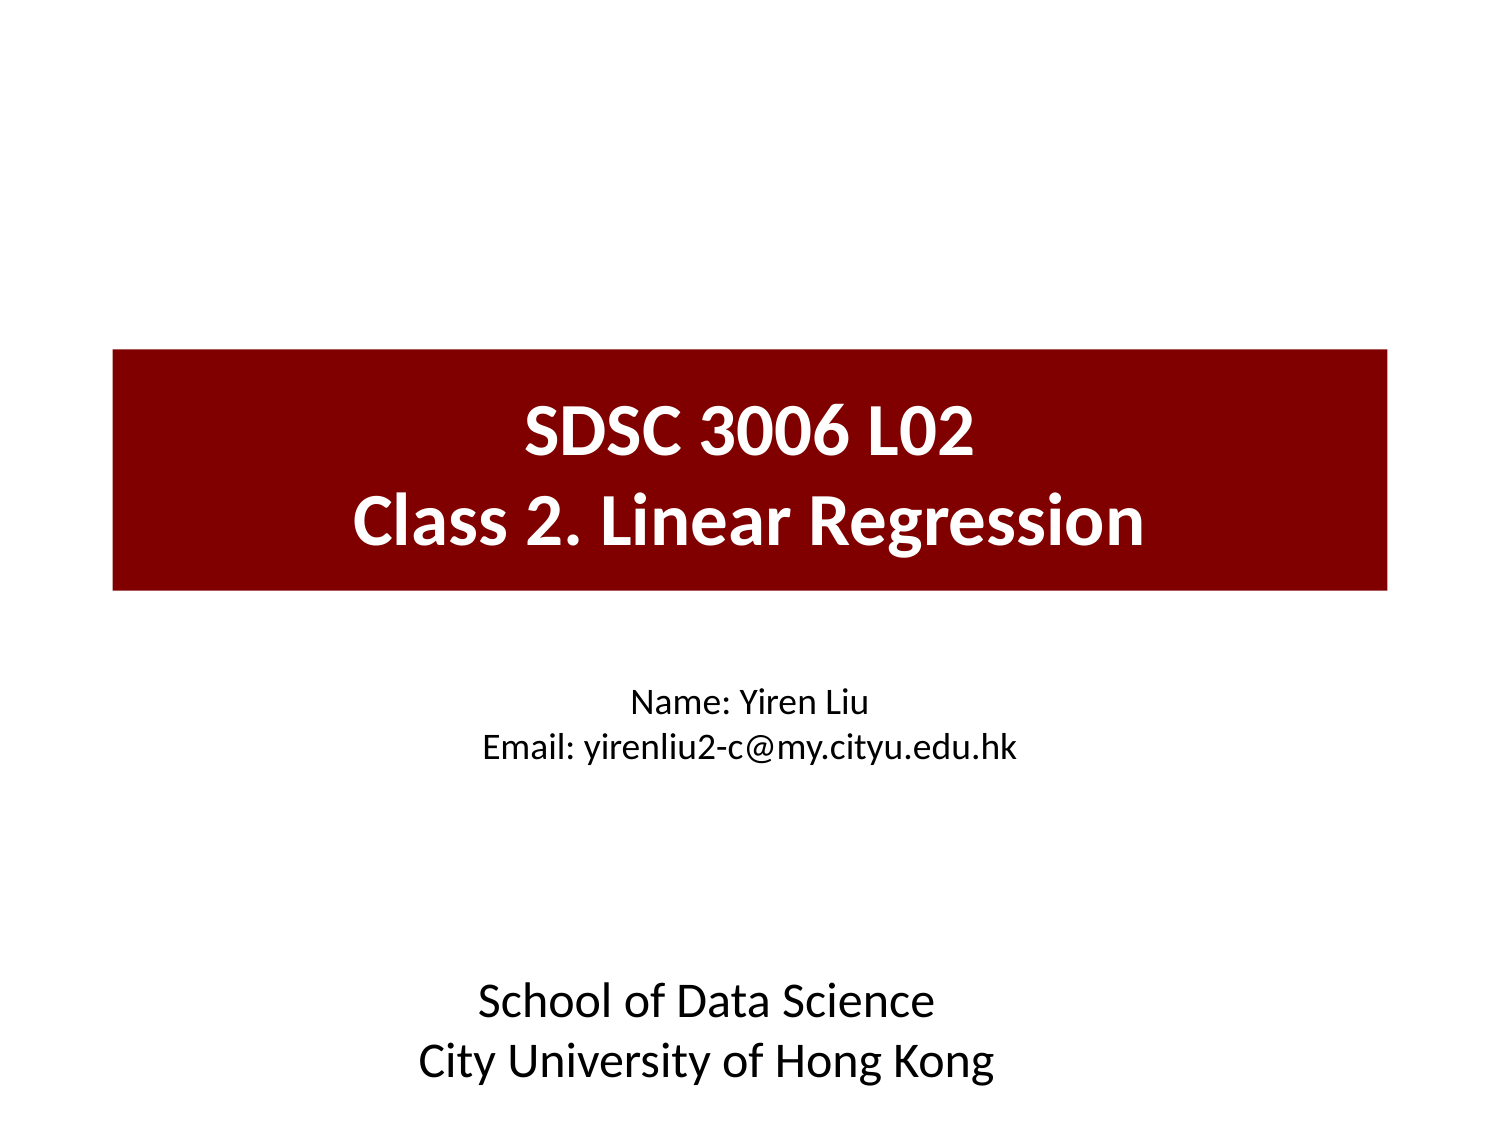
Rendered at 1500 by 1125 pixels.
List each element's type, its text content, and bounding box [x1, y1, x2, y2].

text_box School of Data Science City University of Hong Kong [403, 960, 1010, 1096]
text_box Name: Yiren Liu Email: yirenliu2-c@my.cityu.edu.hk [366, 669, 1134, 775]
title SDSC 3006 L02 Class 2. Linear Regression [112, 349, 1388, 591]
